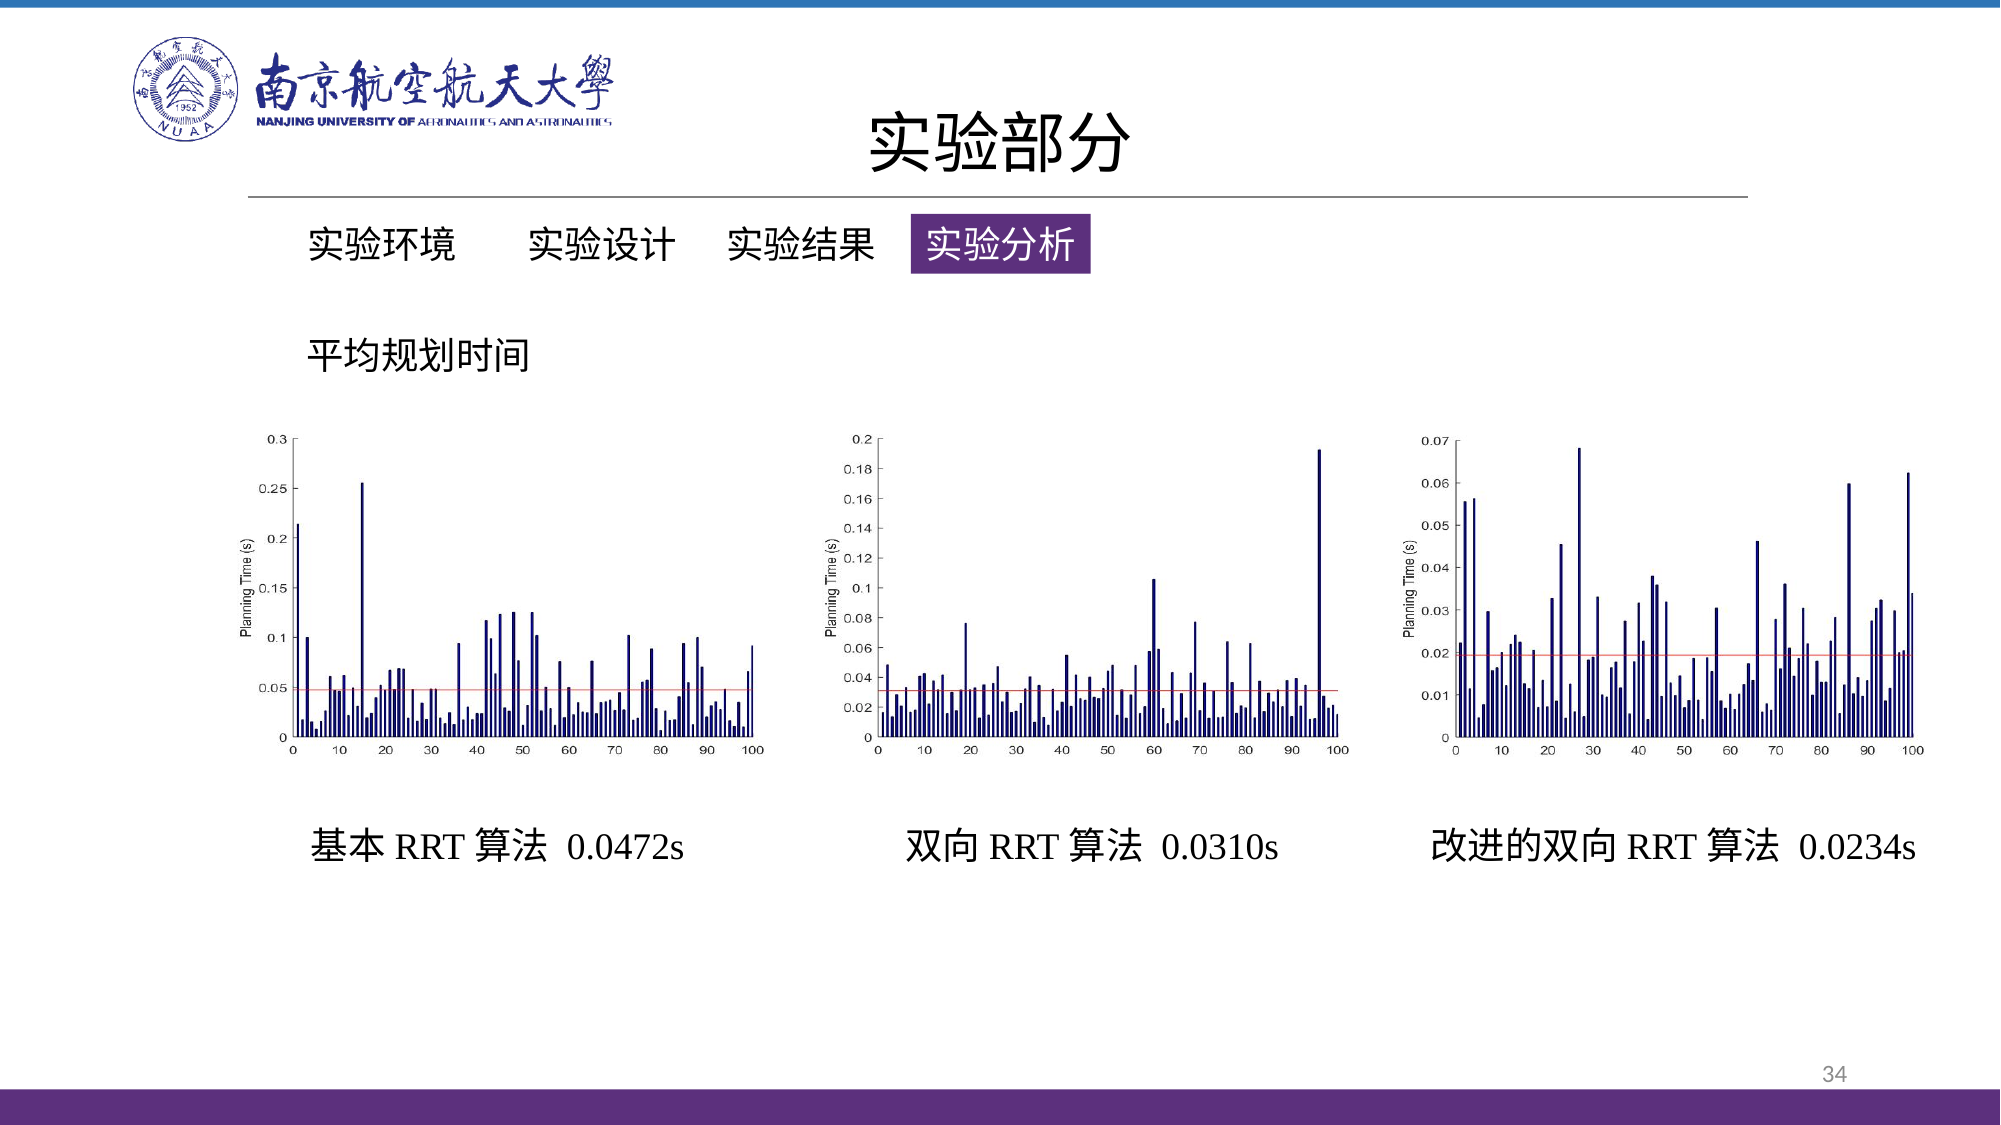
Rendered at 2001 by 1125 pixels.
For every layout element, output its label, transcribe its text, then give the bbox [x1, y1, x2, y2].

text_box 实验分析 [910, 213, 1091, 274]
text_box [0, 0, 115, 9]
picture [115, 0, 632, 313]
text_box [215, 411, 1967, 875]
text_box 平均规划时间 [291, 324, 723, 385]
text_box [632, 0, 2000, 9]
text_box 实验部分 [851, 93, 1149, 189]
text_box [0, 1088, 2000, 1125]
slide_number 34 [1412, 1042, 1863, 1103]
text_box 实验设计 [632, 213, 692, 274]
text_box 实验结果 [711, 213, 892, 274]
